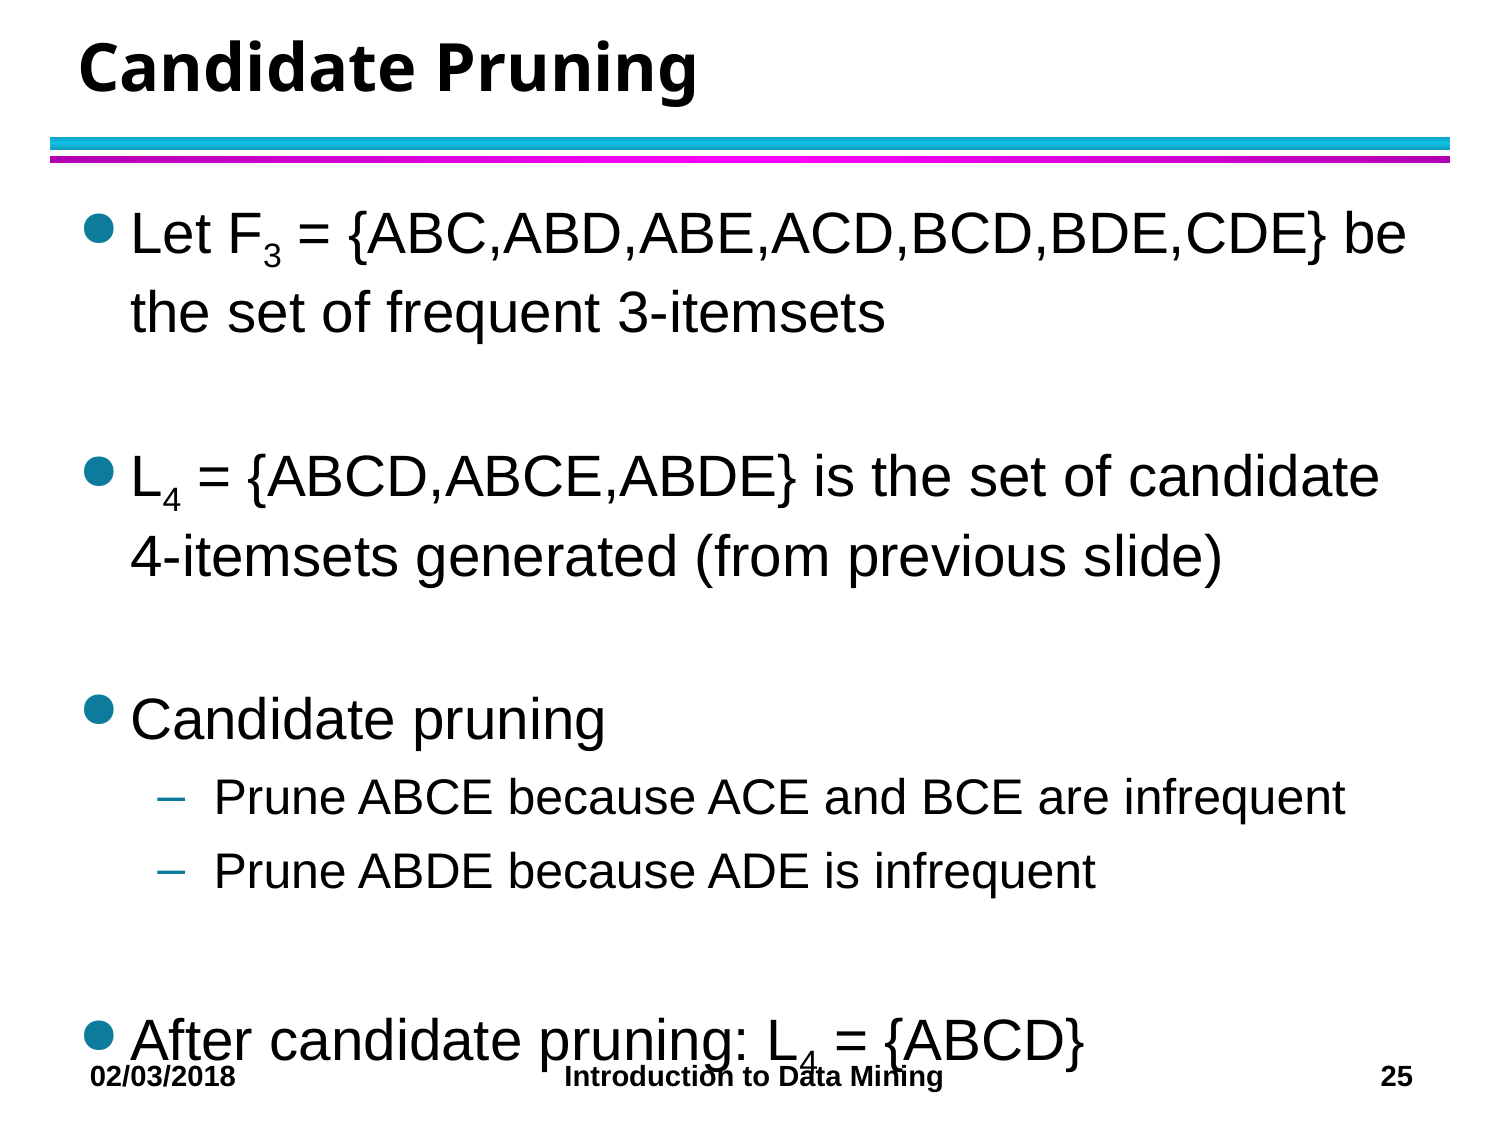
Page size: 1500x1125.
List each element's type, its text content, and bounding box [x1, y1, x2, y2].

title Candidate Pruning [62, 24, 1421, 113]
list Let F3 = {ABC,ABD,ABE,ACD,BCD,BDE,CDE} be the set of frequent 3-itemsets L4 = {ABCD,ABCE,ABDE} is the set of candidate 4-itemsets generated (from previous slide) Candidate pruning Prune ABCE because ACE and BCE are infrequent Prune ABDE because ADE is infrequent After candidate pruning: L4 = {ABCD} [67, 187, 1432, 1038]
